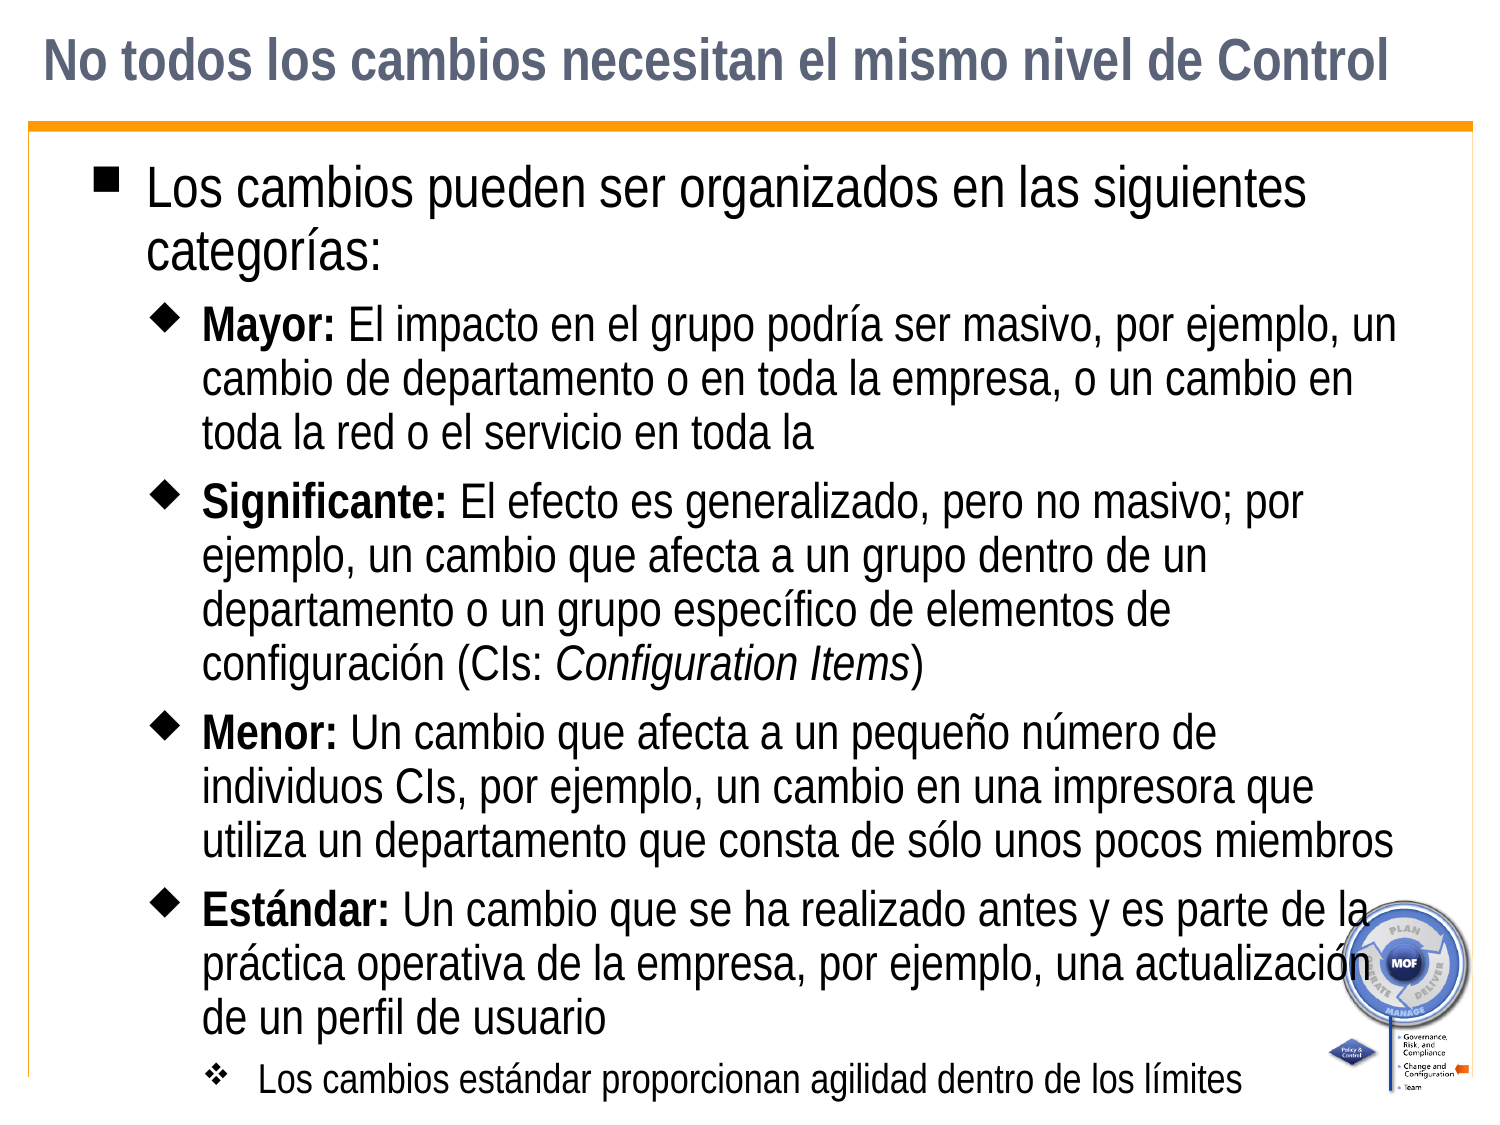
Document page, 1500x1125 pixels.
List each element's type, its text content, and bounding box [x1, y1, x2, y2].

picture [1325, 897, 1476, 1101]
list Los cambios pueden ser organizados en las siguientes categorías: Mayor: El impacto en el grupo podría ser masivo, por ejemplo, un cambio de departamento o en toda la empresa, o un cambio en toda la red o el servicio en toda la Significante: El efecto es generalizado, pero no masivo; por ejemplo, un cambio que afecta a un grupo dentro de un departamento o un grupo específico de elementos de configuración (CIs: Configuration Items) Menor: Un cambio que afecta a un pequeño número de individuos CIs, por ejemplo, un cambio en una impresora que utiliza un departamento que consta de sólo unos pocos miembros Estándar: Un cambio que se ha realizado antes y es parte de la práctica operativa de la empresa, por ejemplo, una actualización de un perfil de usuario Los cambios estándar proporcionan agilidad dentro de los límites [74, 149, 1426, 481]
title No todos los cambios necesitan el mismo nivel de Control [27, 19, 1426, 103]
